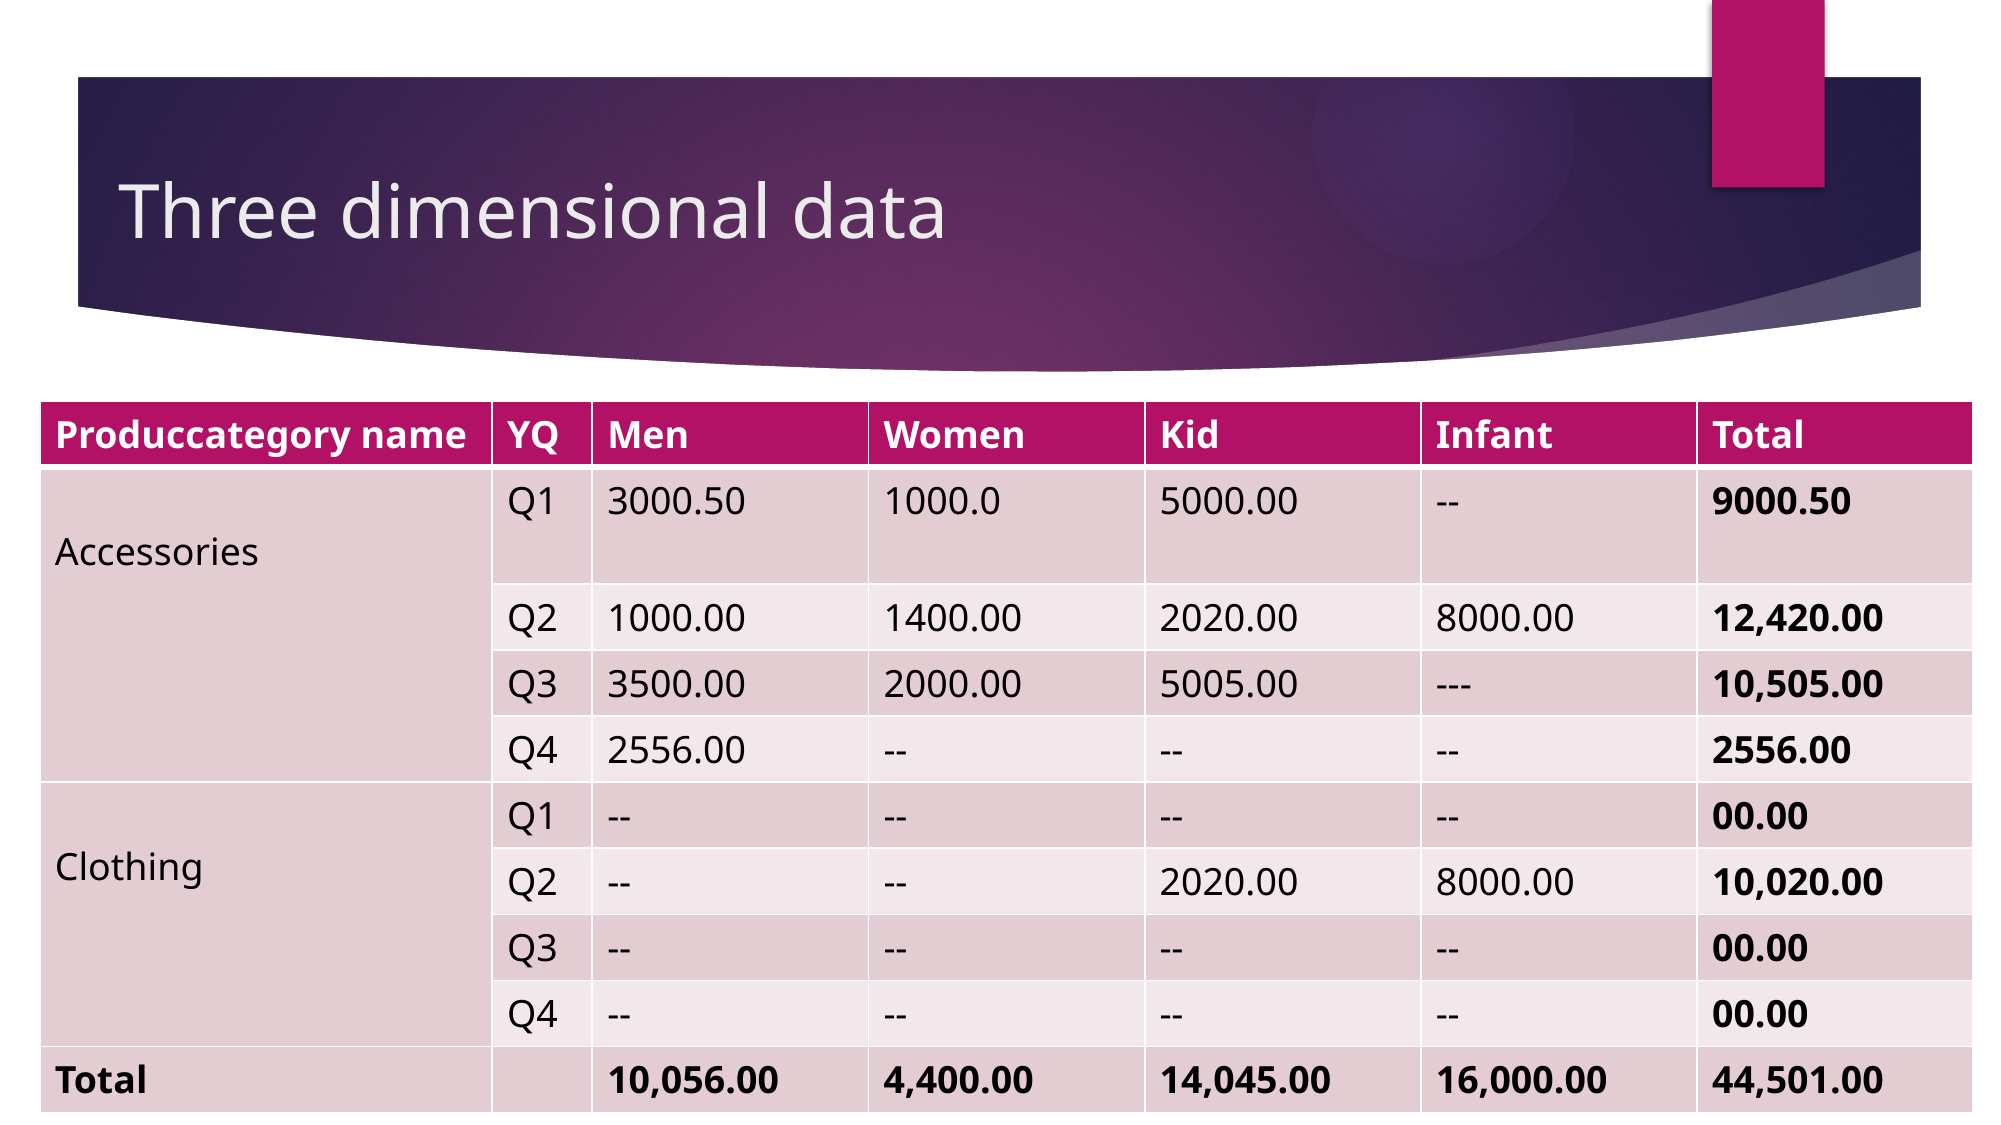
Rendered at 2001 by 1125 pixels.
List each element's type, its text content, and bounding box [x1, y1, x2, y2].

table_cell 2020.00 [1146, 849, 1420, 914]
table_header YQ [493, 402, 591, 464]
table_cell 44,501.00 [1698, 1047, 1972, 1112]
table_cell [493, 1047, 591, 1112]
table_cell -- [1422, 915, 1696, 980]
table_cell 5000.00 [1146, 470, 1420, 583]
table_cell Q2 [493, 849, 591, 914]
table_cell Q1 [493, 783, 591, 847]
table_cell -- [1146, 915, 1420, 980]
table_header Produccategory name [41, 402, 491, 464]
table_cell -- [593, 849, 868, 914]
table_cell Clothing [41, 783, 491, 1046]
table_cell 8000.00 [1422, 849, 1696, 914]
table_cell 1400.00 [869, 585, 1144, 649]
table_header Total [1698, 402, 1972, 464]
table_cell -- [869, 783, 1144, 847]
table_cell 2020.00 [1146, 585, 1420, 649]
table_cell 00.00 [1698, 915, 1972, 980]
table_cell -- [869, 981, 1144, 1046]
table_cell --- [1422, 651, 1696, 715]
table_cell -- [1146, 717, 1420, 781]
table_header Infant [1422, 402, 1696, 464]
table_cell 9000.50 [1698, 470, 1972, 583]
table_cell Q3 [493, 915, 591, 980]
table_cell -- [869, 849, 1144, 914]
table_cell -- [869, 717, 1144, 781]
table_cell 00.00 [1698, 981, 1972, 1046]
table_cell 14,045.00 [1146, 1047, 1420, 1112]
table_header Men [593, 402, 868, 464]
table_header Women [869, 402, 1144, 464]
table_cell Accessories [41, 470, 491, 781]
table_cell 4,400.00 [869, 1047, 1144, 1112]
table_cell 16,000.00 [1422, 1047, 1696, 1112]
table_cell 1000.0 [869, 470, 1144, 583]
table_cell -- [869, 915, 1144, 980]
table_cell -- [593, 981, 868, 1046]
table_cell Q4 [493, 981, 591, 1046]
table_cell 2000.00 [869, 651, 1144, 715]
table_cell 10,056.00 [593, 1047, 868, 1112]
table_cell -- [593, 783, 868, 847]
table_cell 3000.50 [593, 470, 868, 583]
table_cell 5005.00 [1146, 651, 1420, 715]
table_cell 2556.00 [593, 717, 868, 781]
table_header Kid [1146, 402, 1420, 464]
title Three dimensional data [103, 140, 1627, 276]
table_cell 8000.00 [1422, 585, 1696, 649]
table_cell Q4 [493, 717, 591, 781]
table_cell 2556.00 [1698, 717, 1972, 781]
table_cell Q2 [493, 585, 591, 649]
table_cell 1000.00 [593, 585, 868, 649]
table_cell 12,420.00 [1698, 585, 1972, 649]
table_cell -- [1422, 717, 1696, 781]
table_cell Q1 [493, 470, 591, 583]
table_cell -- [593, 915, 868, 980]
table_cell 10,505.00 [1698, 651, 1972, 715]
table_cell -- [1422, 981, 1696, 1046]
table_cell 10,020.00 [1698, 849, 1972, 914]
table_cell -- [1422, 470, 1696, 583]
table_cell -- [1146, 981, 1420, 1046]
table_cell 3500.00 [593, 651, 868, 715]
table_cell Q3 [493, 651, 591, 715]
table_cell -- [1422, 783, 1696, 847]
table_cell Total [41, 1047, 491, 1112]
table_cell 00.00 [1698, 783, 1972, 847]
table_cell -- [1146, 783, 1420, 847]
